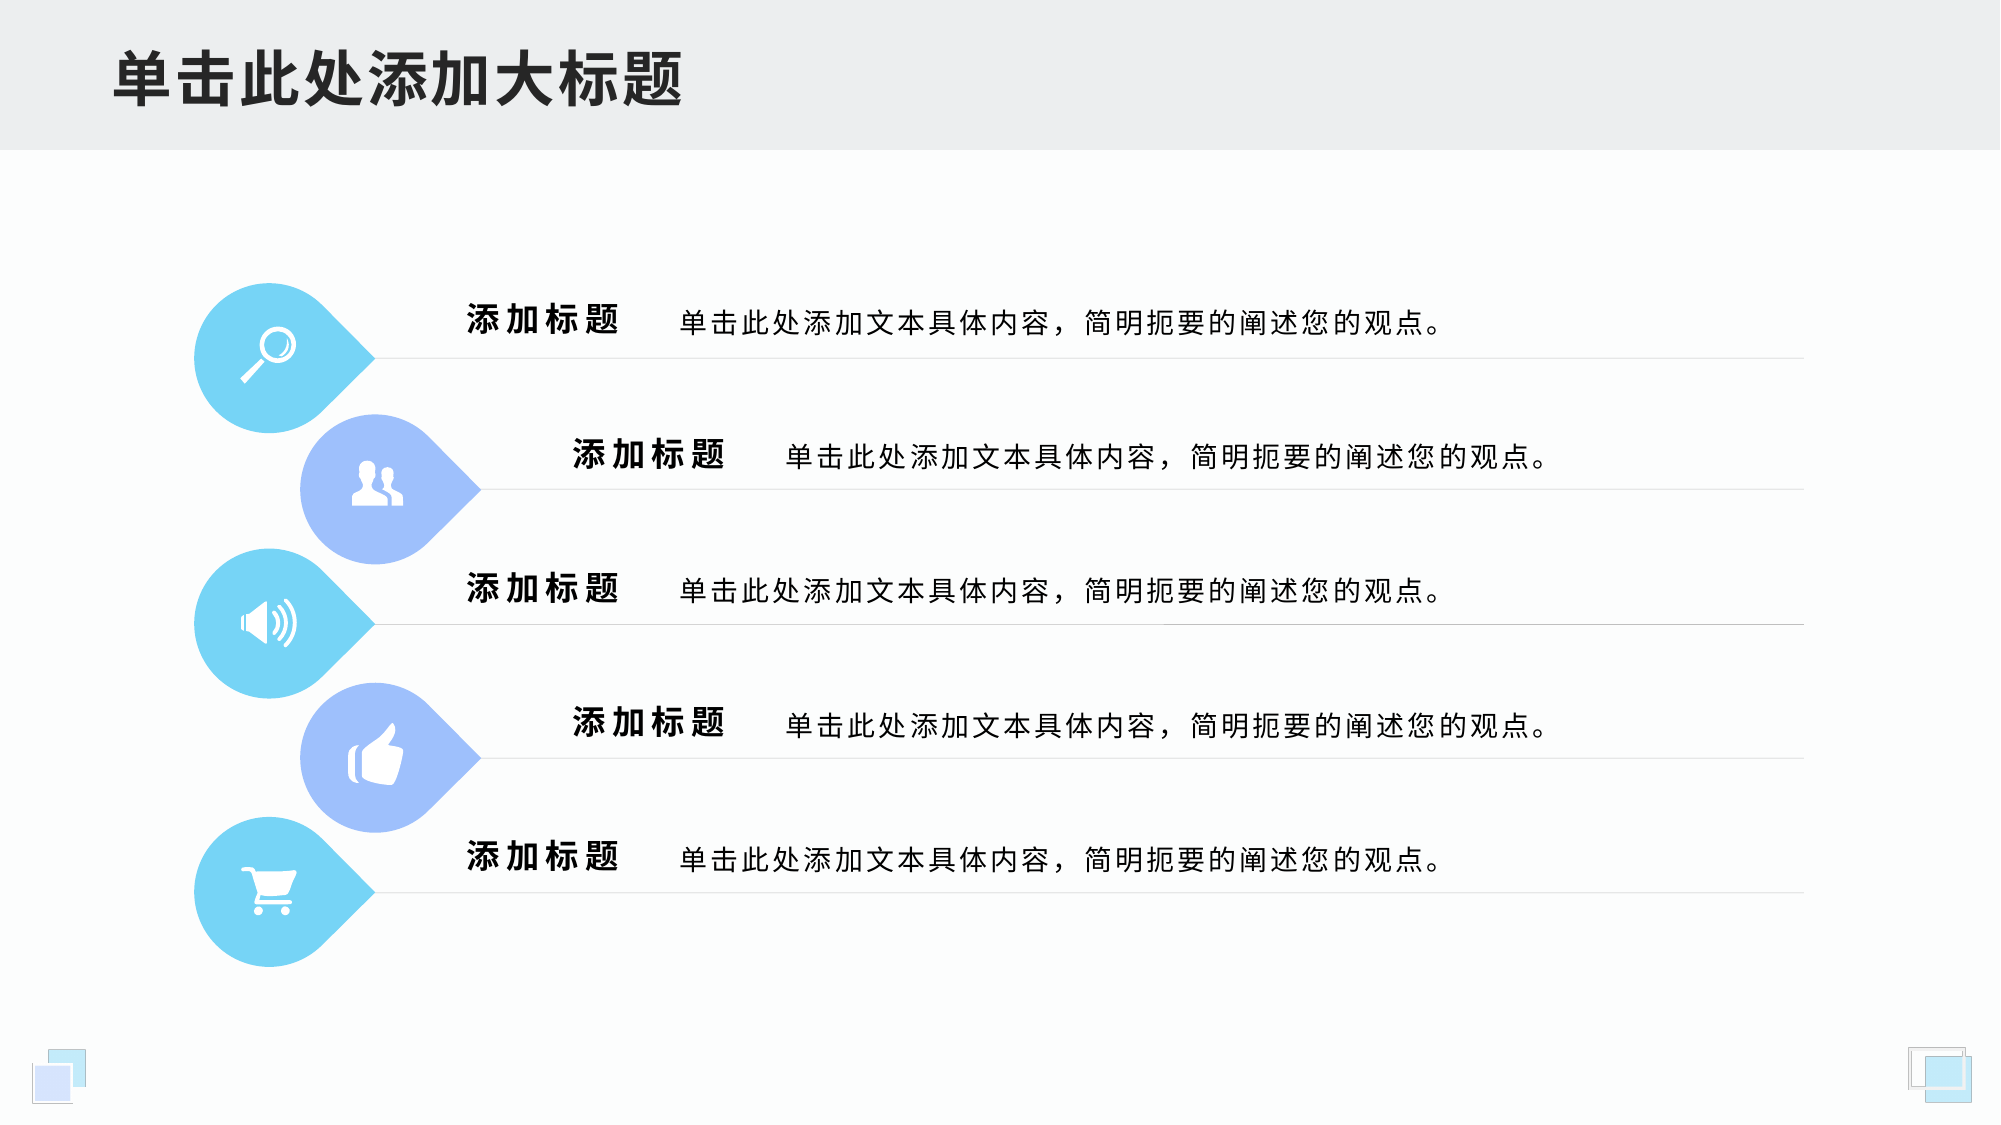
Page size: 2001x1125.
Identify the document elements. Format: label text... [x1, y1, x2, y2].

text_box [299, 681, 483, 834]
text_box [381, 467, 404, 506]
text_box [241, 867, 297, 905]
picture [1881, 1026, 2000, 1125]
text_box [246, 601, 267, 644]
text_box [193, 282, 377, 435]
text_box 单击此处添加文本具体内容，简明扼要的阐述您的观点。 [664, 553, 1699, 618]
text_box [272, 610, 281, 636]
text_box 单击此处添加文本具体内容，简明扼要的阐述您的观点。 [664, 285, 1699, 349]
text_box [283, 598, 297, 648]
text_box [253, 906, 263, 916]
text_box 单击此处添加文本具体内容，简明扼要的阐述您的观点。 [664, 822, 1699, 886]
text_box [0, 0, 2000, 151]
text_box 单击此处添加大标题 [99, 25, 1901, 125]
text_box [348, 745, 359, 784]
text_box 添加标题 [534, 687, 764, 752]
text_box [361, 723, 404, 785]
text_box [352, 460, 388, 506]
text_box [277, 605, 288, 641]
text_box [193, 547, 377, 700]
text_box [299, 413, 483, 566]
picture [0, 1026, 119, 1125]
text_box [240, 358, 265, 384]
text_box [193, 815, 377, 968]
text_box 添加标题 [428, 553, 658, 618]
text_box 单击此处添加文本具体内容，简明扼要的阐述您的观点。 [770, 419, 1806, 484]
text_box 添加标题 [428, 285, 658, 349]
text_box [259, 326, 297, 363]
text_box 添加标题 [534, 419, 764, 484]
text_box 单击此处添加文本具体内容，简明扼要的阐述您的观点。 [770, 687, 1806, 752]
text_box [280, 906, 290, 916]
text_box 添加标题 [428, 822, 658, 886]
